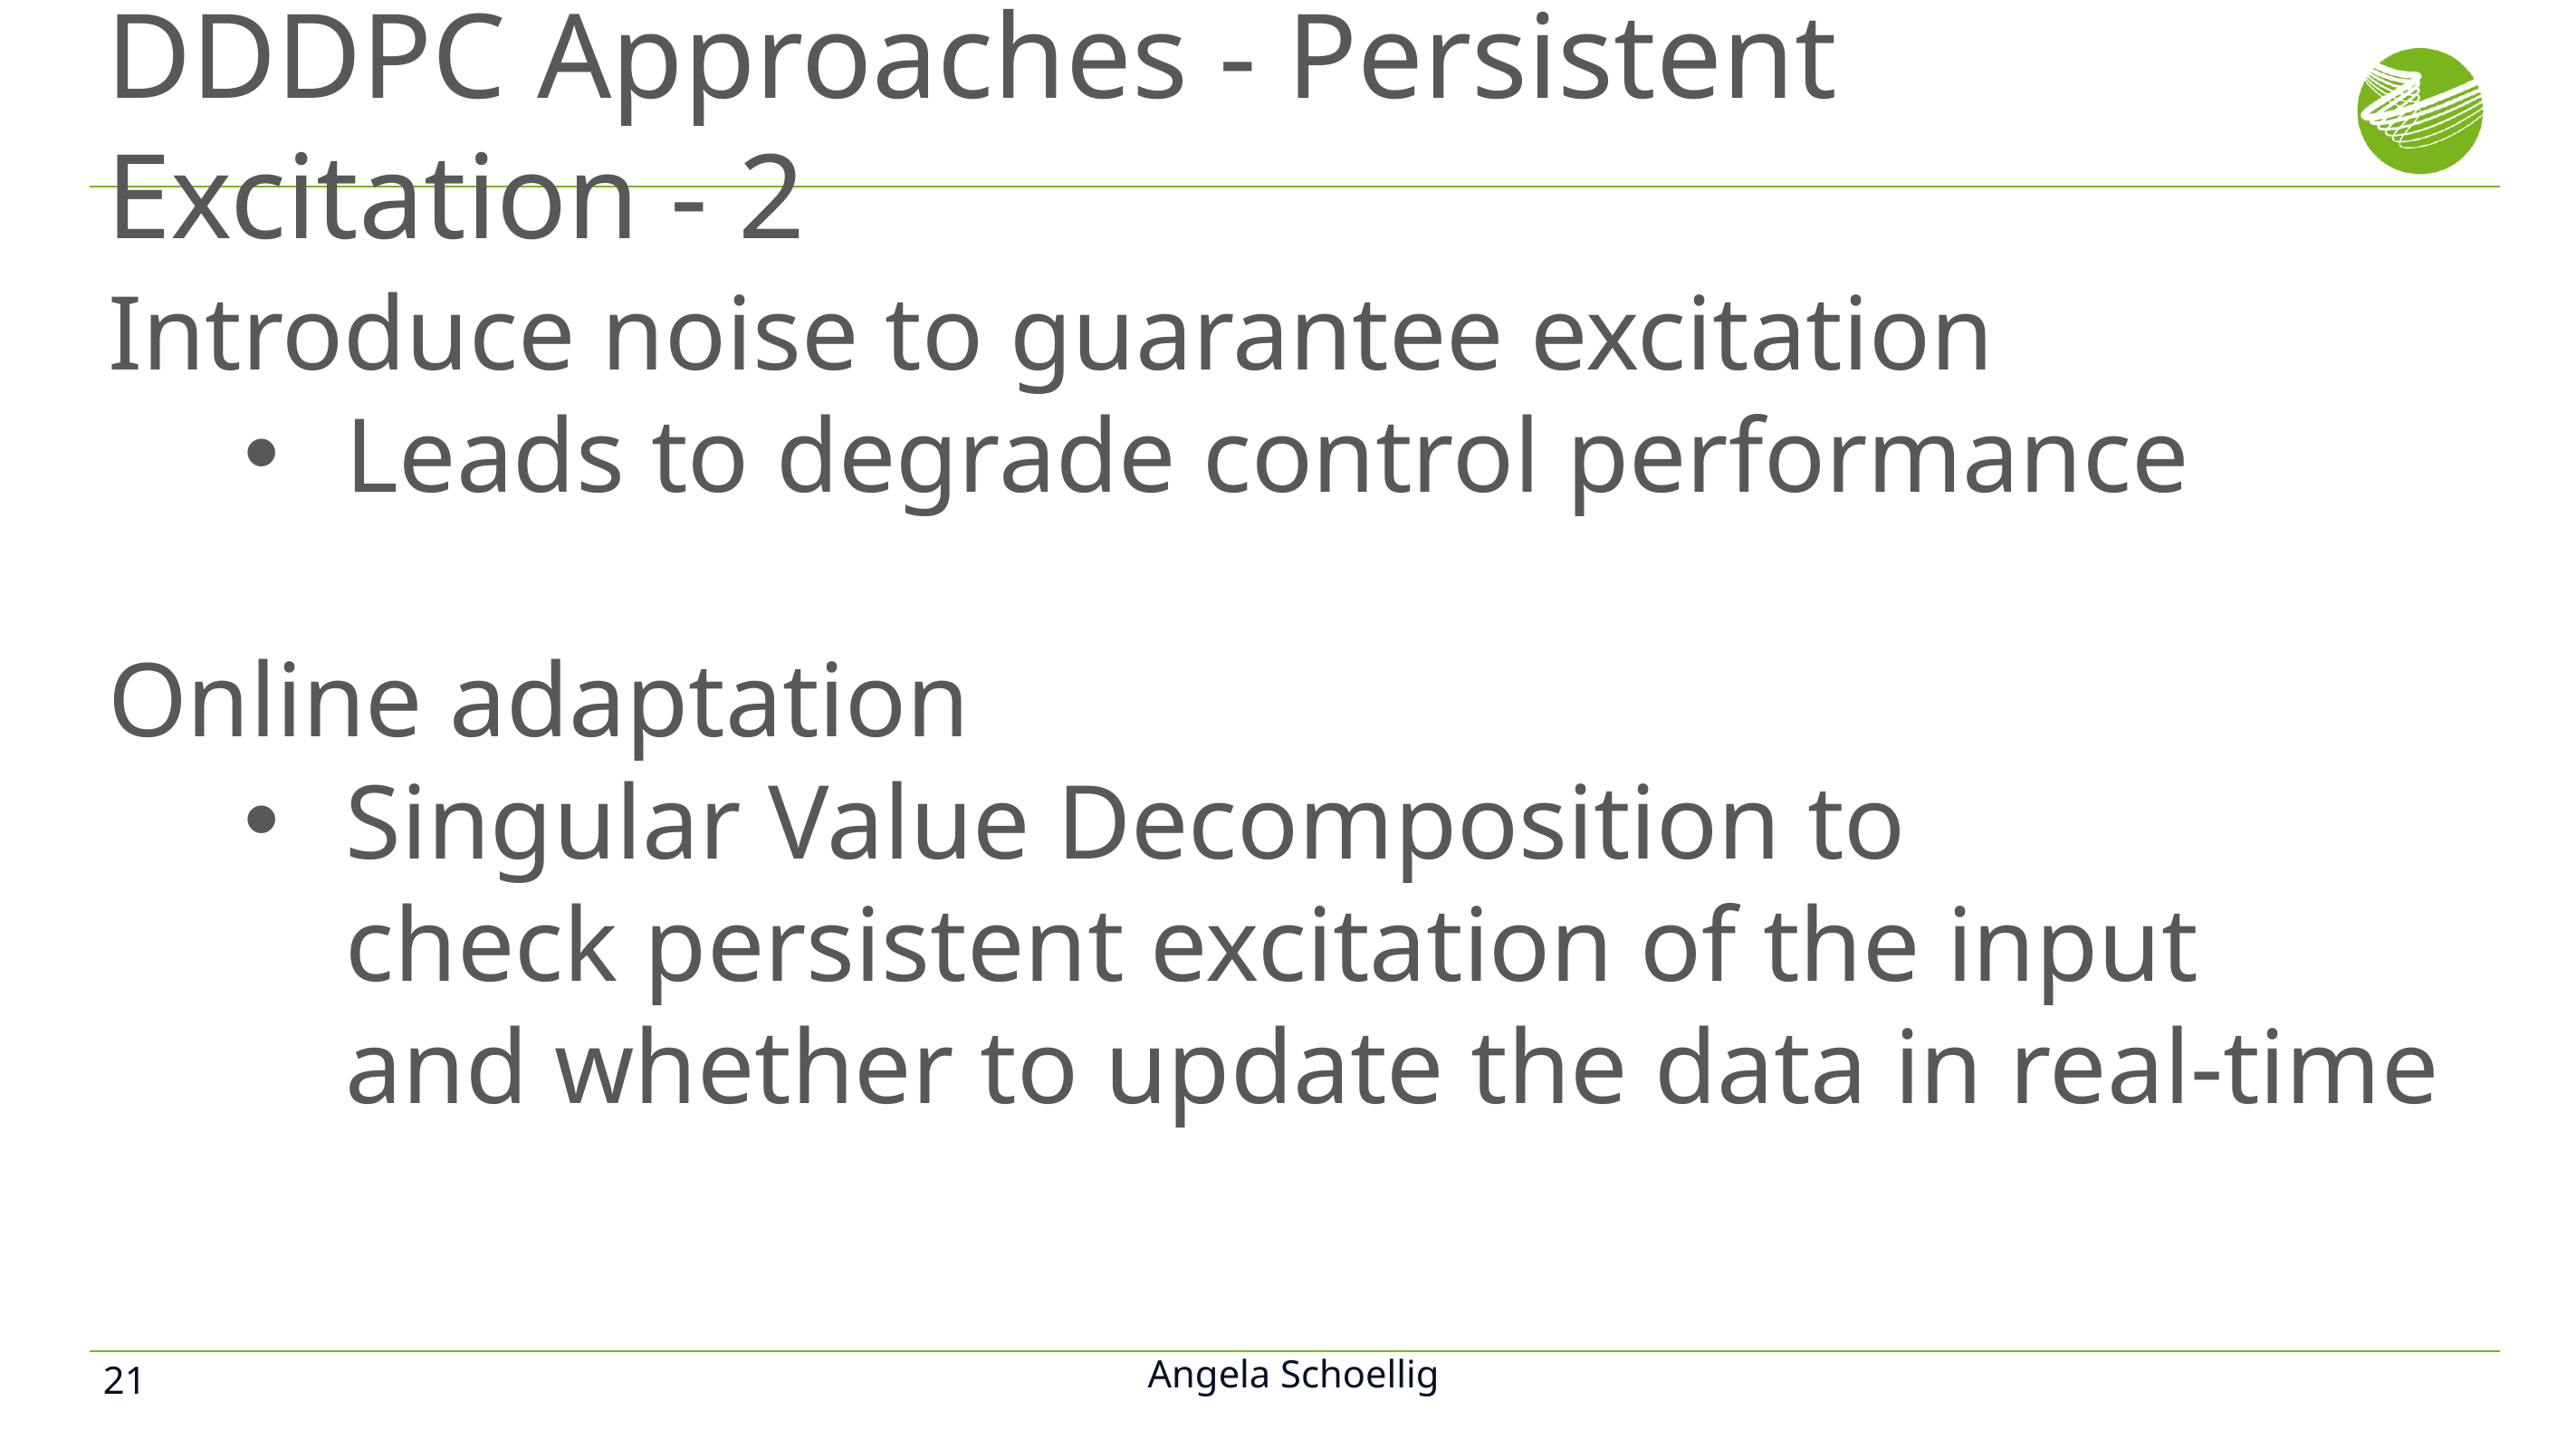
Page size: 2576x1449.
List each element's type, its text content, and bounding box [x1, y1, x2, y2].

footer Angela Schoellig [886, 1349, 1701, 1402]
picture [2324, 44, 2526, 185]
title DDDPC Approaches - Persistent Excitation - 2 [92, 78, 2410, 165]
slide_number 21 [90, 1349, 637, 1427]
text_box Introduce noise to guarantee excitation Leads to degrade control performance Online adaptation Singular Value Decomposition to check persistent excitation of the input and whether to update the data in real-time [94, 280, 2493, 1234]
